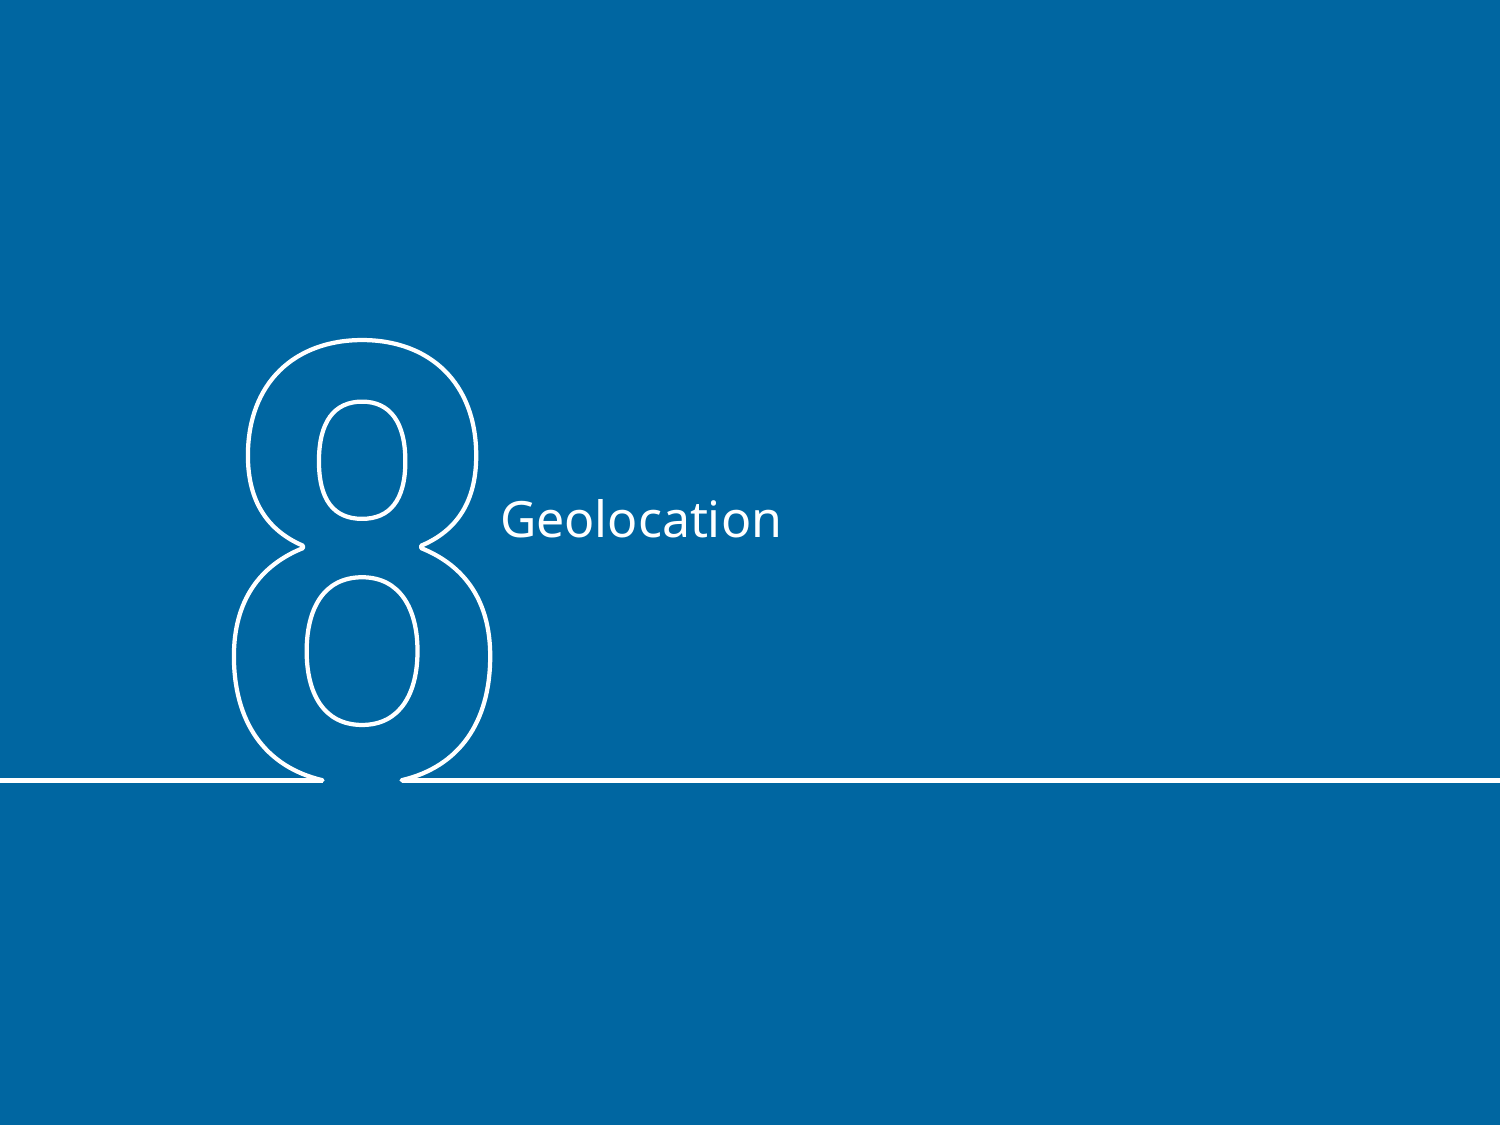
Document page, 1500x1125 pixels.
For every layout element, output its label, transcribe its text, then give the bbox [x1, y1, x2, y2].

list Geolocation [500, 487, 1447, 563]
